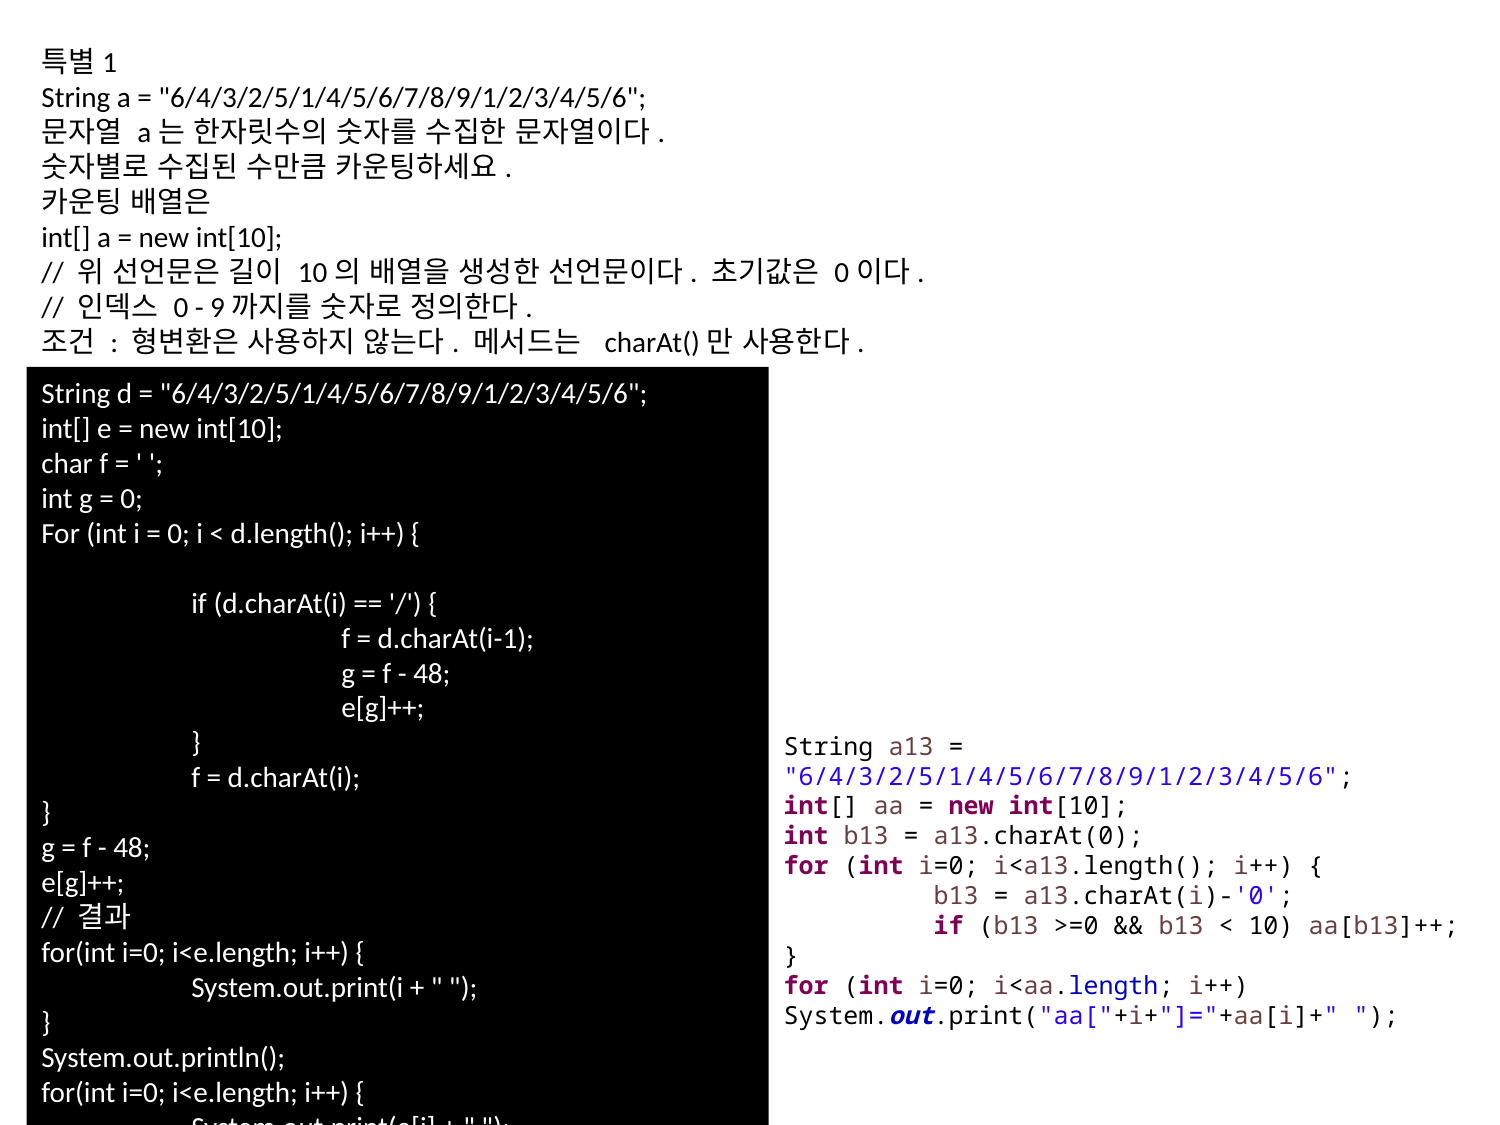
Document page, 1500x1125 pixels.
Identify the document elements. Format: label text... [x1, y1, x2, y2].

text_box 특별1 String a = "6/4/3/2/5/1/4/5/6/7/8/9/1/2/3/4/5/6"; 문자열 a는 한자릿수의 숫자를 수집한 문자열이다. 숫자별로 수집된 수만큼 카운팅하세요. 카운팅 배열은 int[] a = new int[10]; // 위 선언문은 길이 10의 배열을 생성한 선언문이다. 초기값은 0이다. // 인덱스 0 - 9까지를 숫자로 정의한다. 조건 : 형변환은 사용하지 않는다. 메서드는 charAt()만 사용한다. [26, 36, 975, 366]
text_box String a13 = "6/4/3/2/5/1/4/5/6/7/8/9/1/2/3/4/5/6"; int[] aa = new int[10]; int b13 = a13.charAt(0); for (int i=0; i<a13.length(); i++) { b13 = a13.charAt(i)-'0'; if (b13 >=0 && b13 < 10) aa[b13]++; } for (int i=0; i<aa.length; i++) System.out.print("aa["+i+"]="+aa[i]+" "); [768, 722, 1500, 1037]
text_box String d = "6/4/3/2/5/1/4/5/6/7/8/9/1/2/3/4/5/6"; int[] e = new int[10]; char f = ' '; int g = 0; For (int i = 0; i < d.length(); i++) { if (d.charAt(i) == '/') { f = d.charAt(i-1); g = f - 48; e[g]++; } f = d.charAt(i); } g = f - 48; e[g]++; // 결과 for(int i=0; i<e.length; i++) { System.out.print(i + " "); } System.out.println(); for(int i=0; i<e.length; i++) { System.out.print(e[i] + " "); } [26, 366, 769, 1125]
